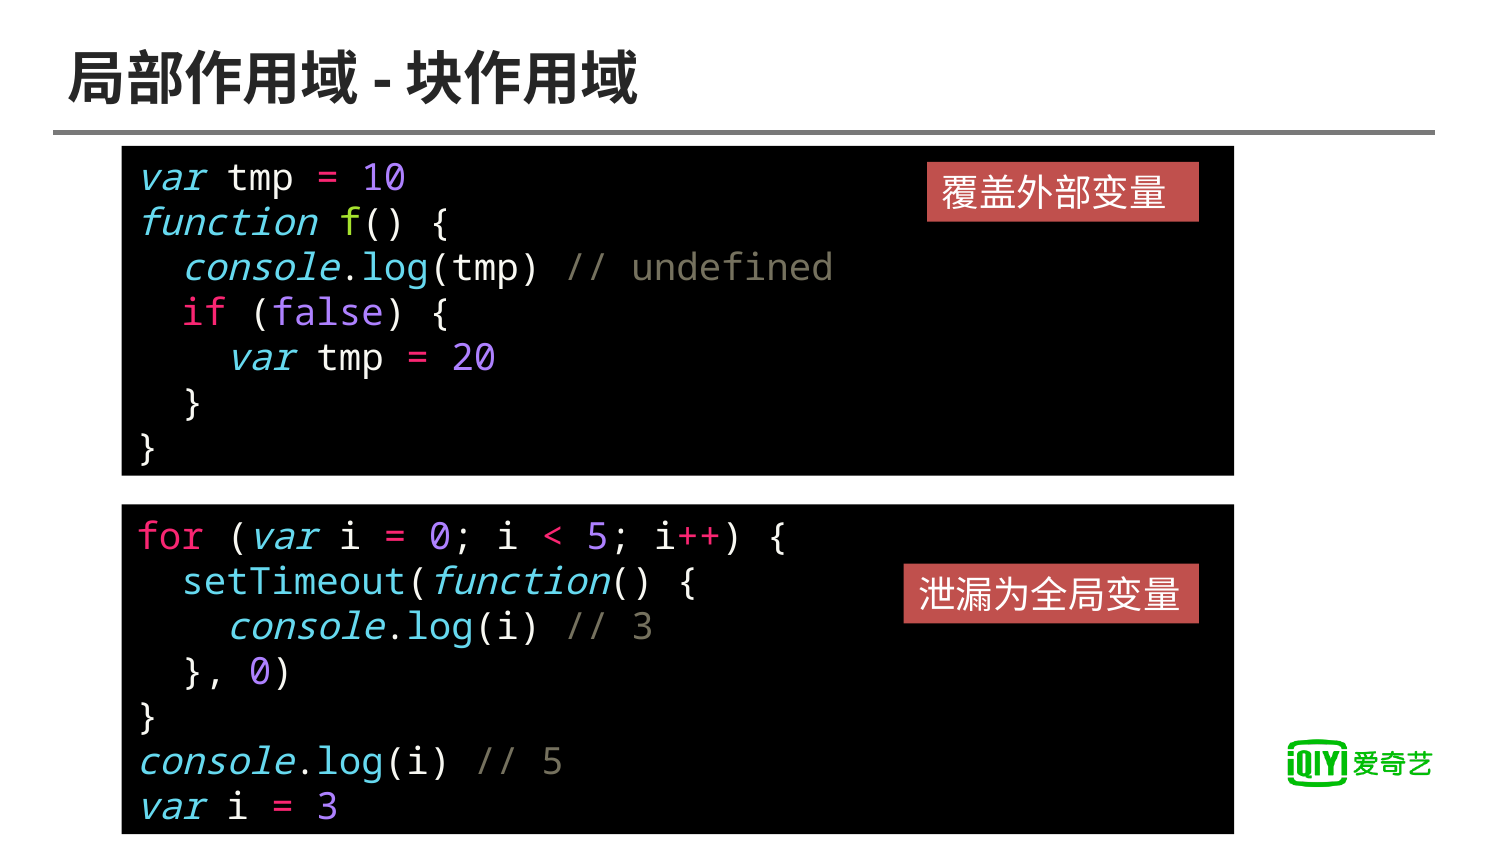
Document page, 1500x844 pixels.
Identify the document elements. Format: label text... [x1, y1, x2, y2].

picture [1269, 728, 1447, 800]
text_box 覆盖外部变量 [927, 161, 1199, 222]
text_box 泄漏为全局变量 [903, 563, 1199, 624]
text_box for (var i = 0; i < 5; i++) { setTimeout(function() { console.log(i) // 3 }, 0) } console.log(i) // 5 var i = 3 [121, 504, 1235, 835]
text_box var tmp = 10 function f() { console.log(tmp) // undefined if (false) { var tmp = 20 } } [121, 145, 1235, 476]
title 局部作用域-块作用域 [53, 33, 1436, 115]
